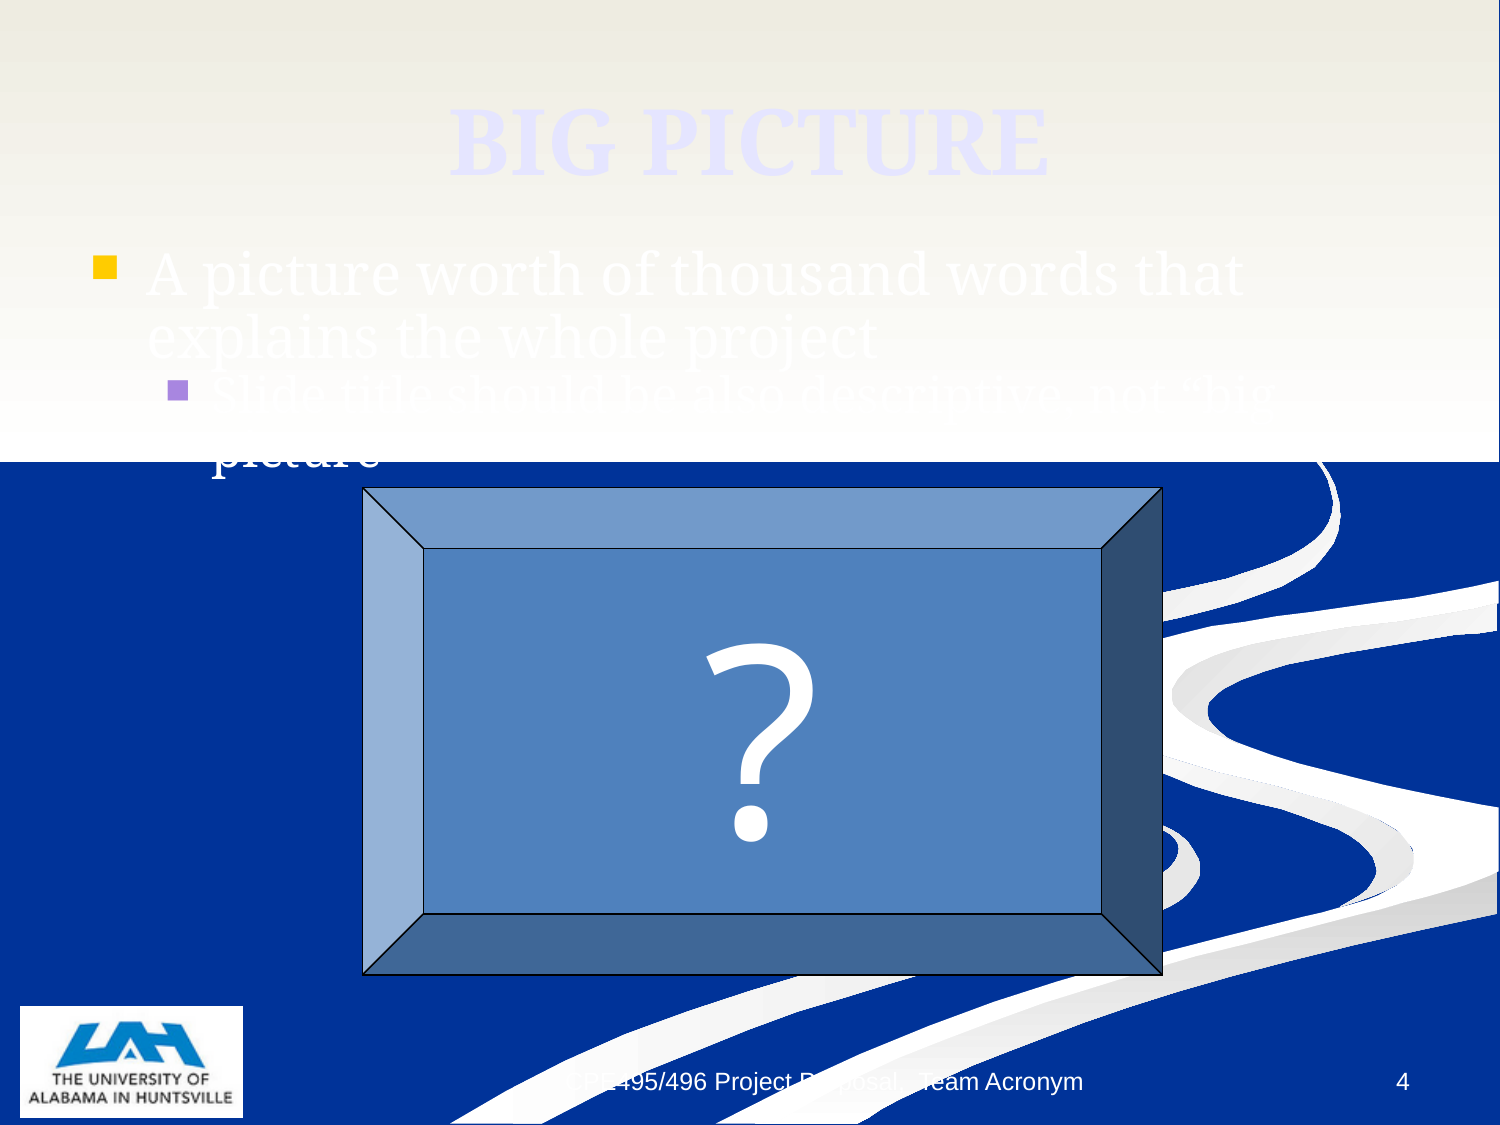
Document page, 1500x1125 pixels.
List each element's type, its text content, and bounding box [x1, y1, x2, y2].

text_box CPE495/496 Project Proposal, Team Acronym [337, 1062, 1313, 1104]
text_box BIG PICTURE [75, 45, 1425, 233]
text_box A picture worth of thousand words that explains the whole project Slide title should be also descriptive, not “big picture” [75, 237, 1425, 475]
text_box <number> [1324, 1062, 1425, 1104]
picture [20, 1006, 243, 1118]
text_box ? [362, 487, 1163, 975]
